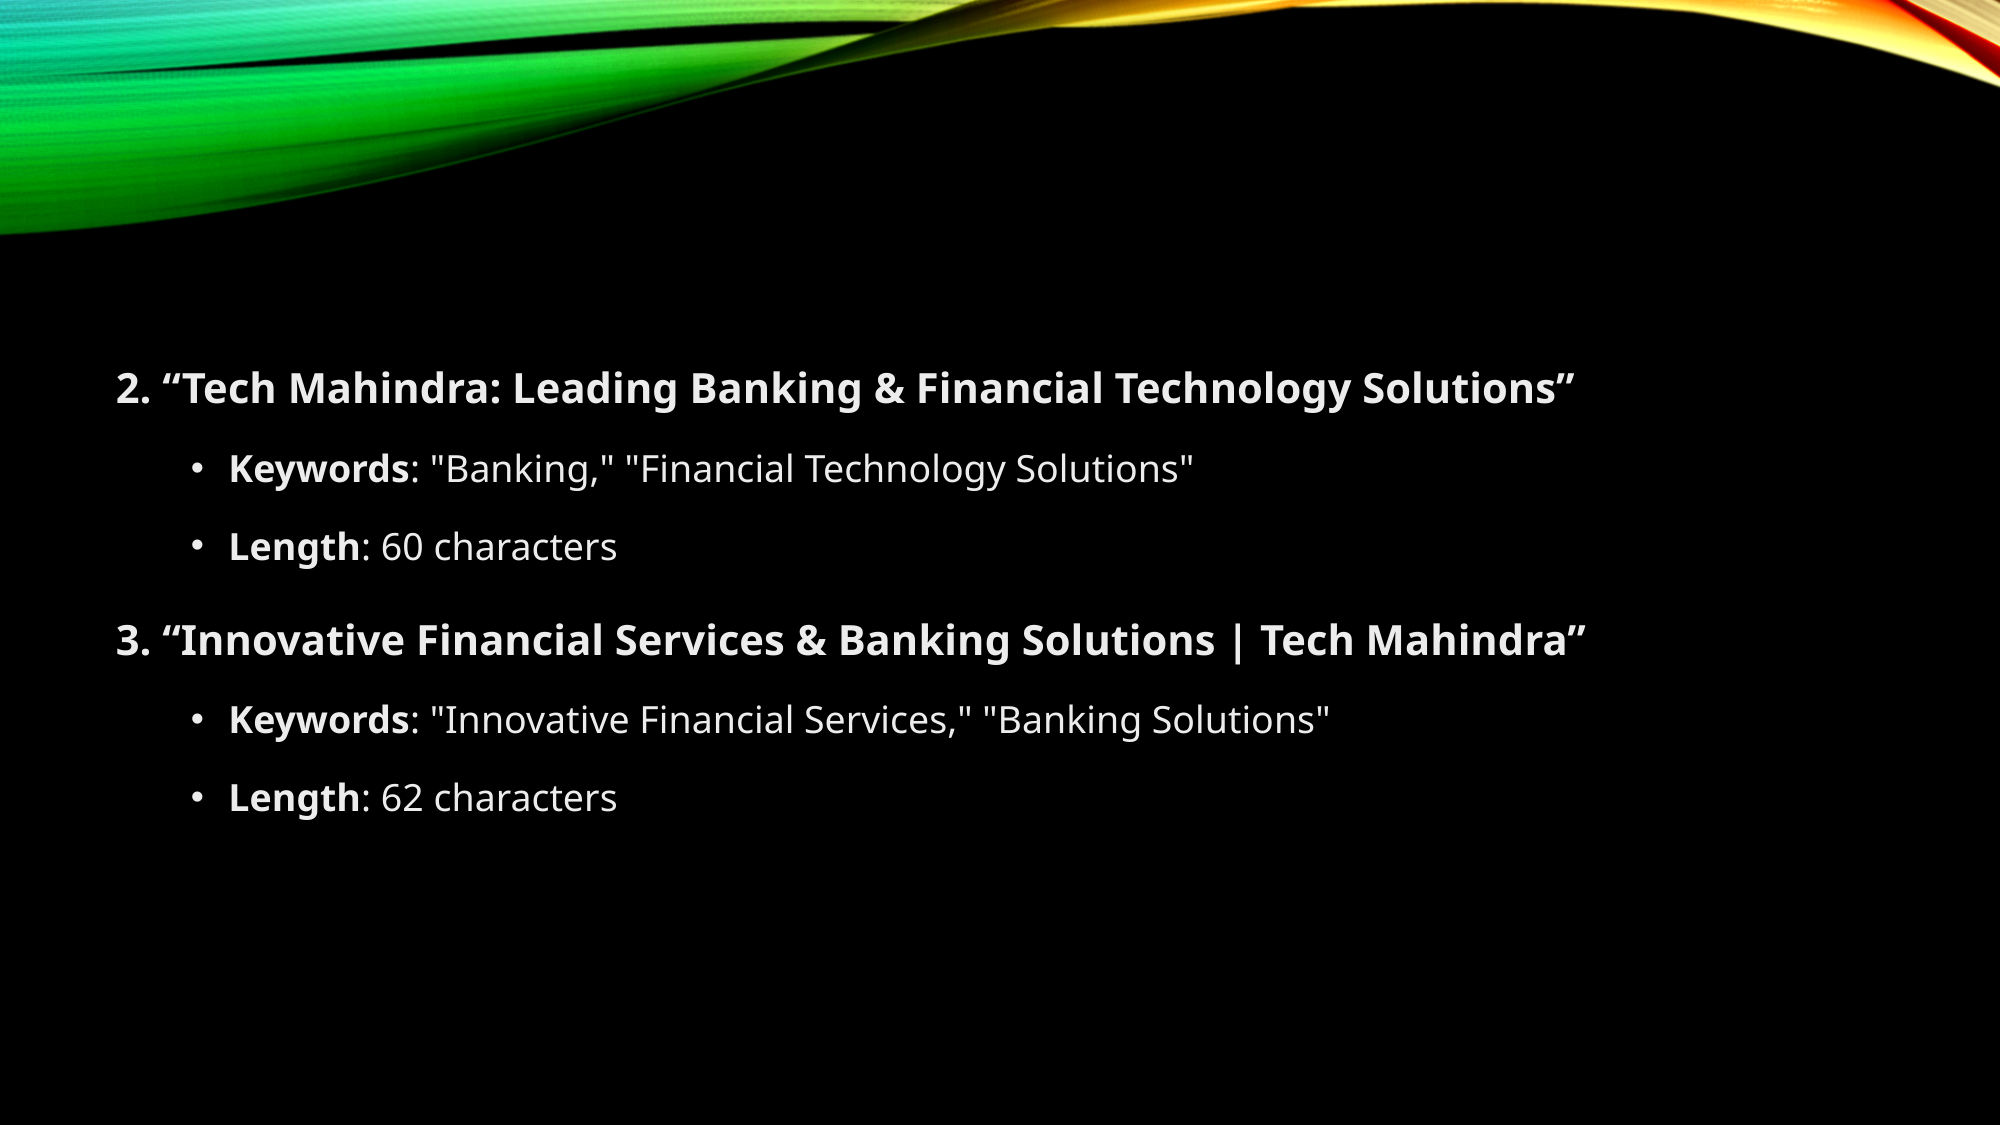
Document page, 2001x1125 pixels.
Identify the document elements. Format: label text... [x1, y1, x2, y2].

picture [0, 0, 2000, 237]
list 2. “Tech Mahindra: Leading Banking & Financial Technology Solutions” Keywords: "Banking," "Financial Technology Solutions" Length: 60 characters 3. “Innovative Financial Services & Banking Solutions | Tech Mahindra” Keywords: "Innovative Financial Services," "Banking Solutions" Length: 62 characters [100, 329, 1876, 990]
